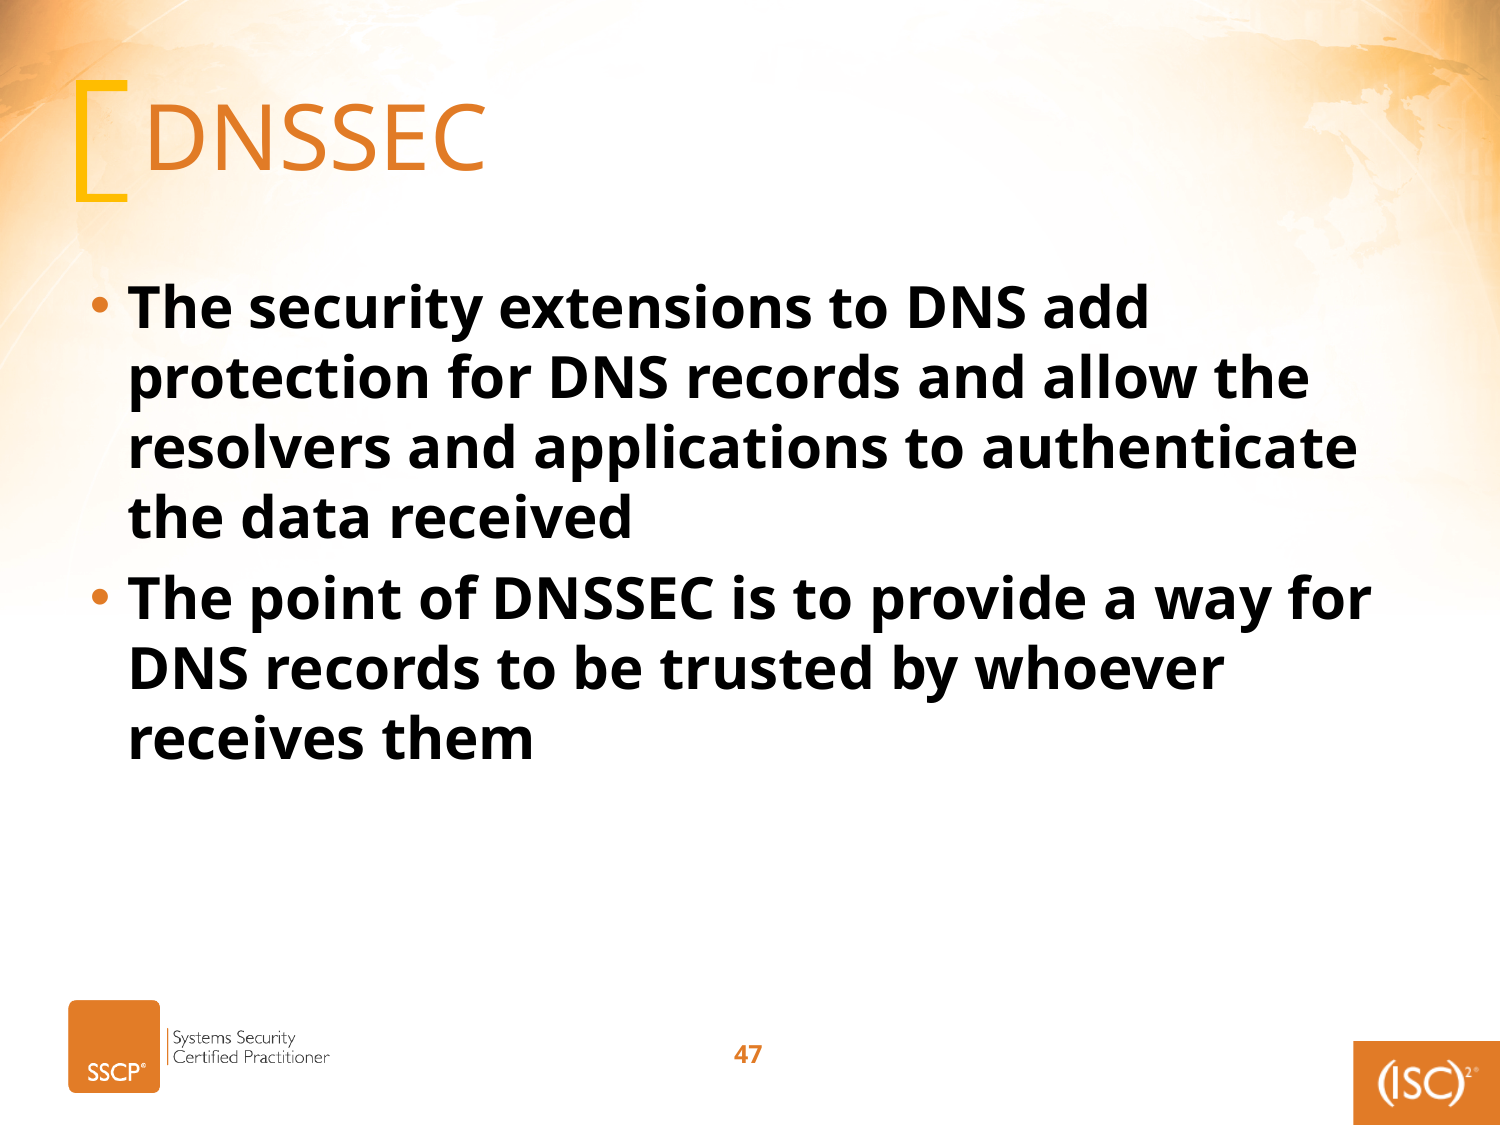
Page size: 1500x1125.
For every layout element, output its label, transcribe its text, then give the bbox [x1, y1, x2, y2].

picture [60, 993, 417, 1100]
list The security extensions to DNS add protection for DNS records and allow the resolvers and applications to authenticate the data received The point of DNSSEC is to provide a way for DNS records to be trusted by whoever receives them [75, 262, 1425, 966]
title DNSSEC [127, 75, 1443, 213]
picture [0, 0, 1500, 615]
